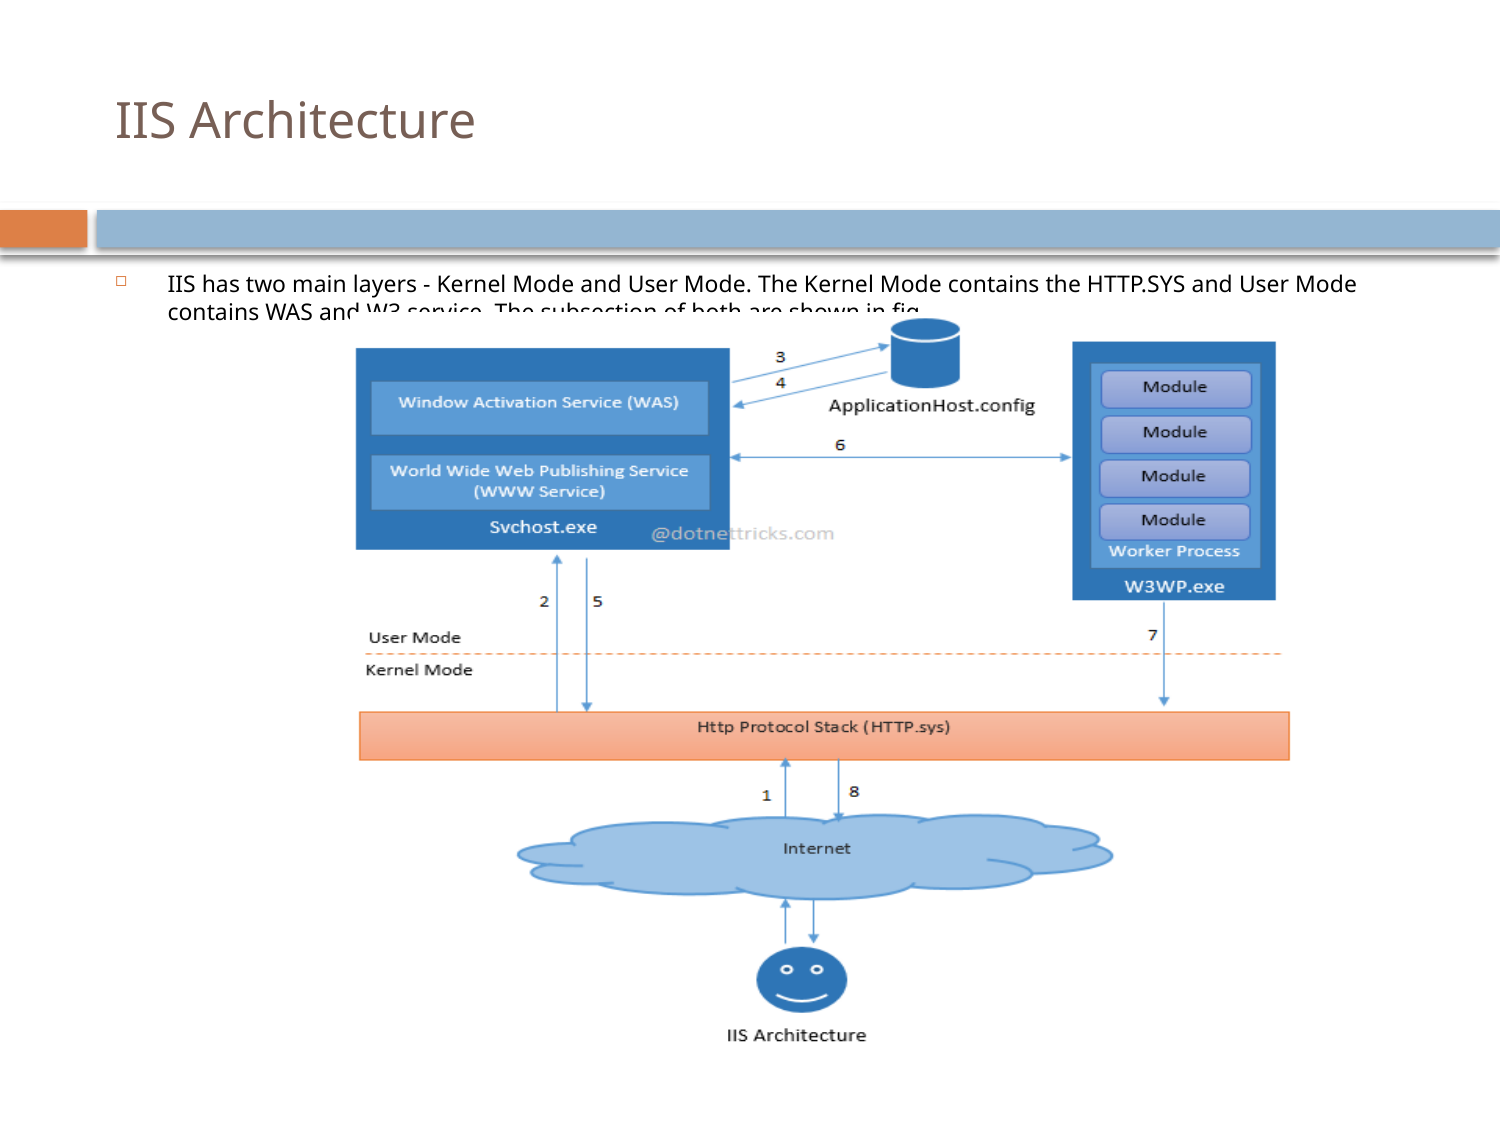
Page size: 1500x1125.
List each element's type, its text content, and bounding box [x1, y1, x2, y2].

title IIS Architecture [100, 37, 1438, 200]
picture [349, 312, 1298, 1053]
list IIS has two main layers - Kernel Mode and User Mode. The Kernel Mode contains the HTTP.SYS and User Mode contains WAS and W3 service. The subsection of both are shown in fig. [100, 262, 1438, 1000]
